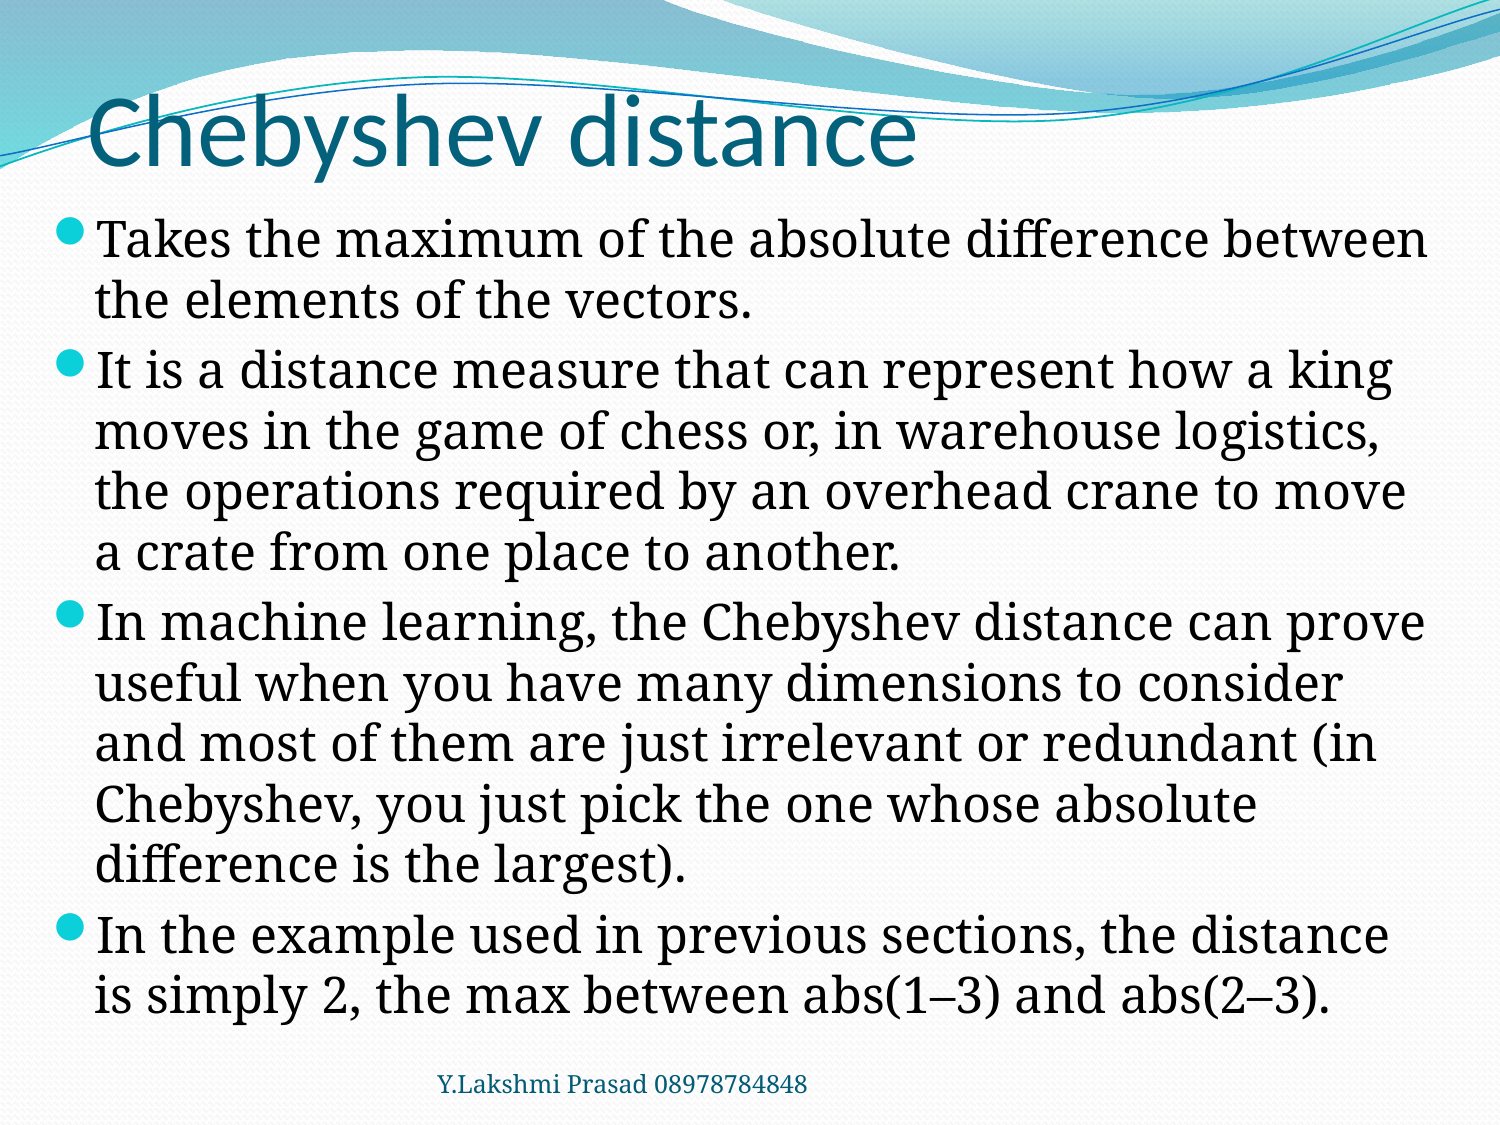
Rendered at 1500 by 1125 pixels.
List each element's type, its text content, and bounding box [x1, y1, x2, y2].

footer Y.Lakshmi Prasad 08978784848 [437, 1042, 988, 1103]
title Chebyshev distance [87, 37, 1438, 188]
list Takes the maximum of the absolute difference between the elements of the vectors. It is a distance measure that can represent how a king moves in the game of chess or, in warehouse logistics, the operations required by an overhead crane to move a crate from one place to another. In machine learning, the Chebyshev distance can prove useful when you have many dimensions to consider and most of them are just irrelevant or redundant (in Chebyshev, you just pick the one whose absolute difference is the largest). In the example used in previous sections, the distance is simply 2, the max between abs(1–3) and abs(2–3). [37, 200, 1450, 1038]
